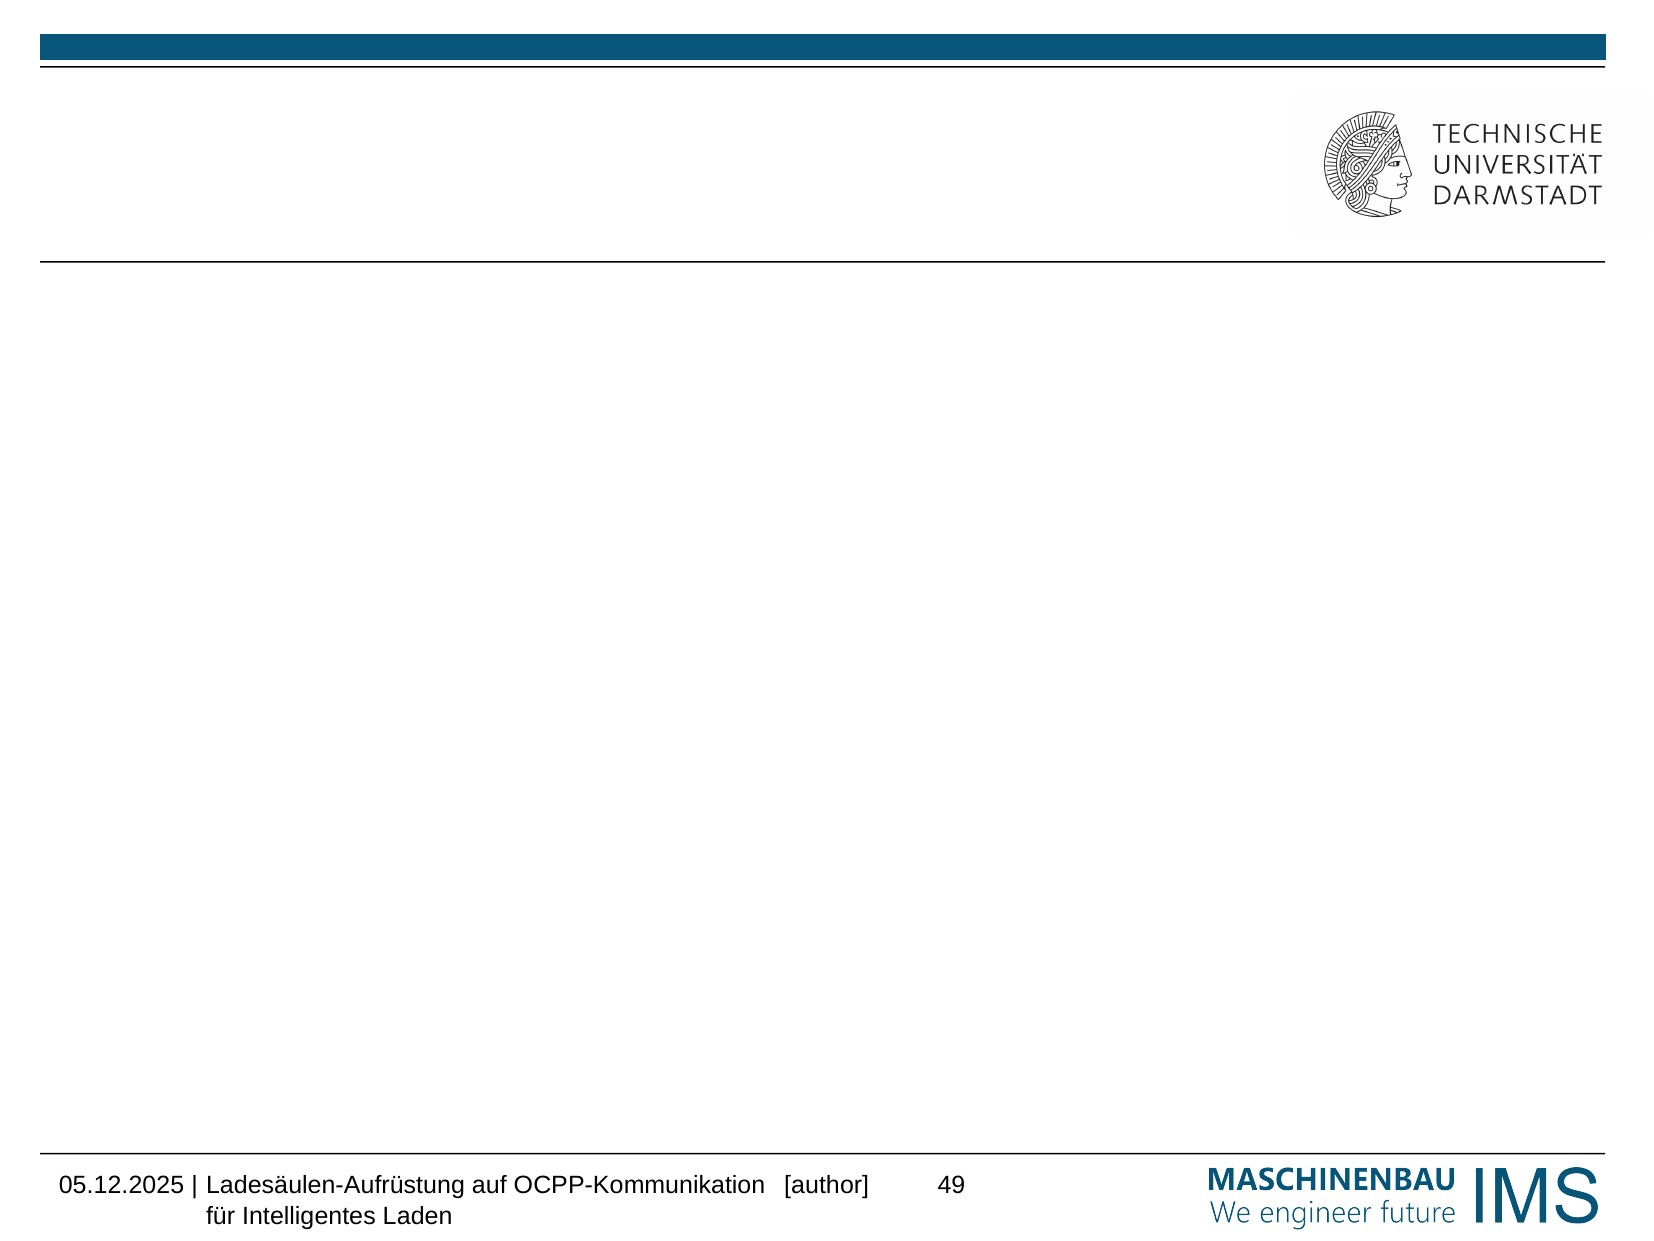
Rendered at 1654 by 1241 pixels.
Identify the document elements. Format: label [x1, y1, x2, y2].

picture [1442, 1167, 1449, 1186]
picture [1336, 1167, 1345, 1180]
picture [1565, 1167, 1598, 1201]
picture [1209, 1167, 1598, 1231]
picture [1217, 1167, 1226, 1181]
picture [1288, 88, 1653, 240]
picture [1302, 1167, 1310, 1176]
picture [1377, 1167, 1385, 1179]
